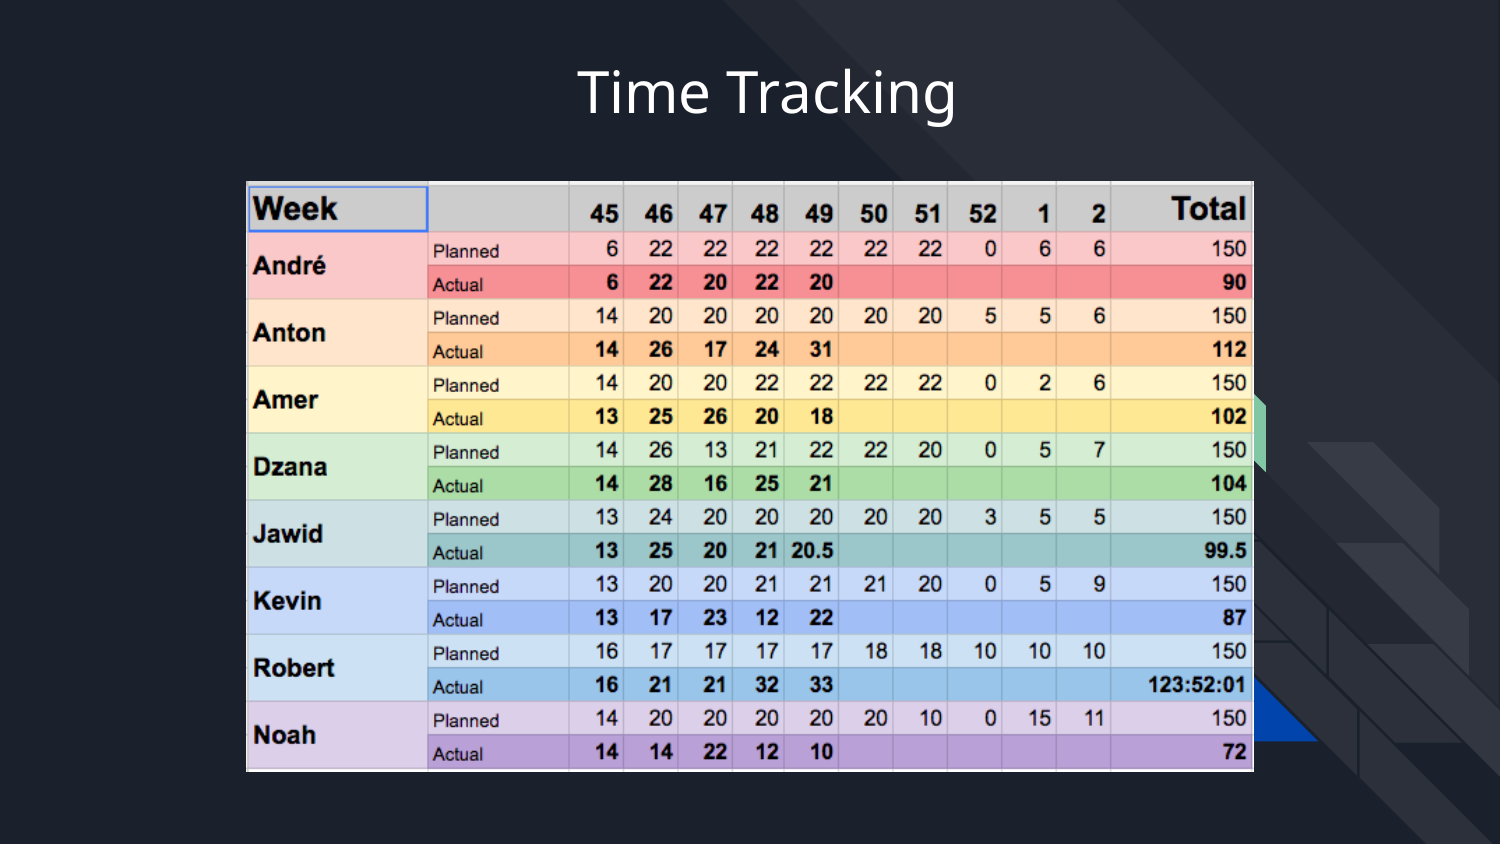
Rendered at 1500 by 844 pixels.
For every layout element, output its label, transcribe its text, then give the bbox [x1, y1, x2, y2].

picture [246, 180, 1254, 772]
title Time Tracking [487, 0, 1013, 179]
